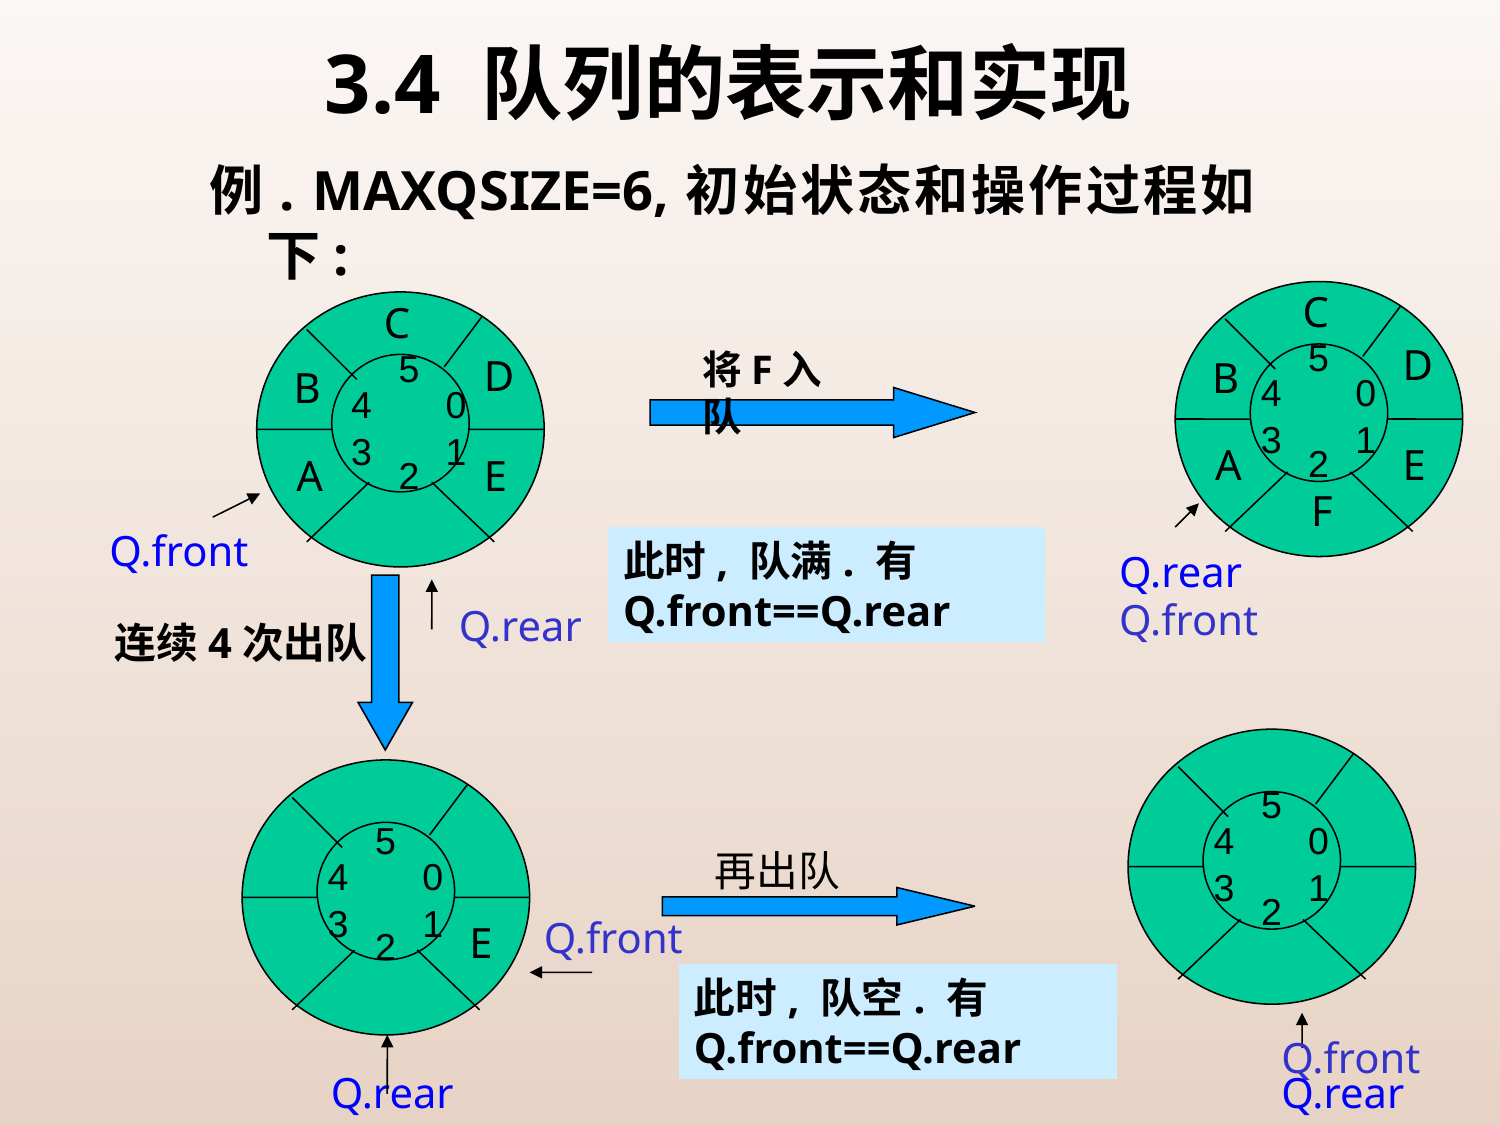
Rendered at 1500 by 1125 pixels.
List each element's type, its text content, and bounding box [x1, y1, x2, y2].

title 3.4 队列的表示和实现 [174, 24, 1263, 138]
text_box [649, 337, 976, 438]
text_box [1127, 728, 1455, 1125]
text_box 此时, 队满. 有Q.front==Q.rear [637, 527, 1046, 642]
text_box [721, 837, 976, 926]
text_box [241, 759, 717, 1125]
list 例. MAXQSIZE=6,初始状态和操作过程如下: [194, 148, 1270, 225]
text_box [94, 289, 632, 751]
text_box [1104, 278, 1463, 652]
text_box 此时, 队空. 有Q.front==Q.rear [721, 964, 1117, 1079]
